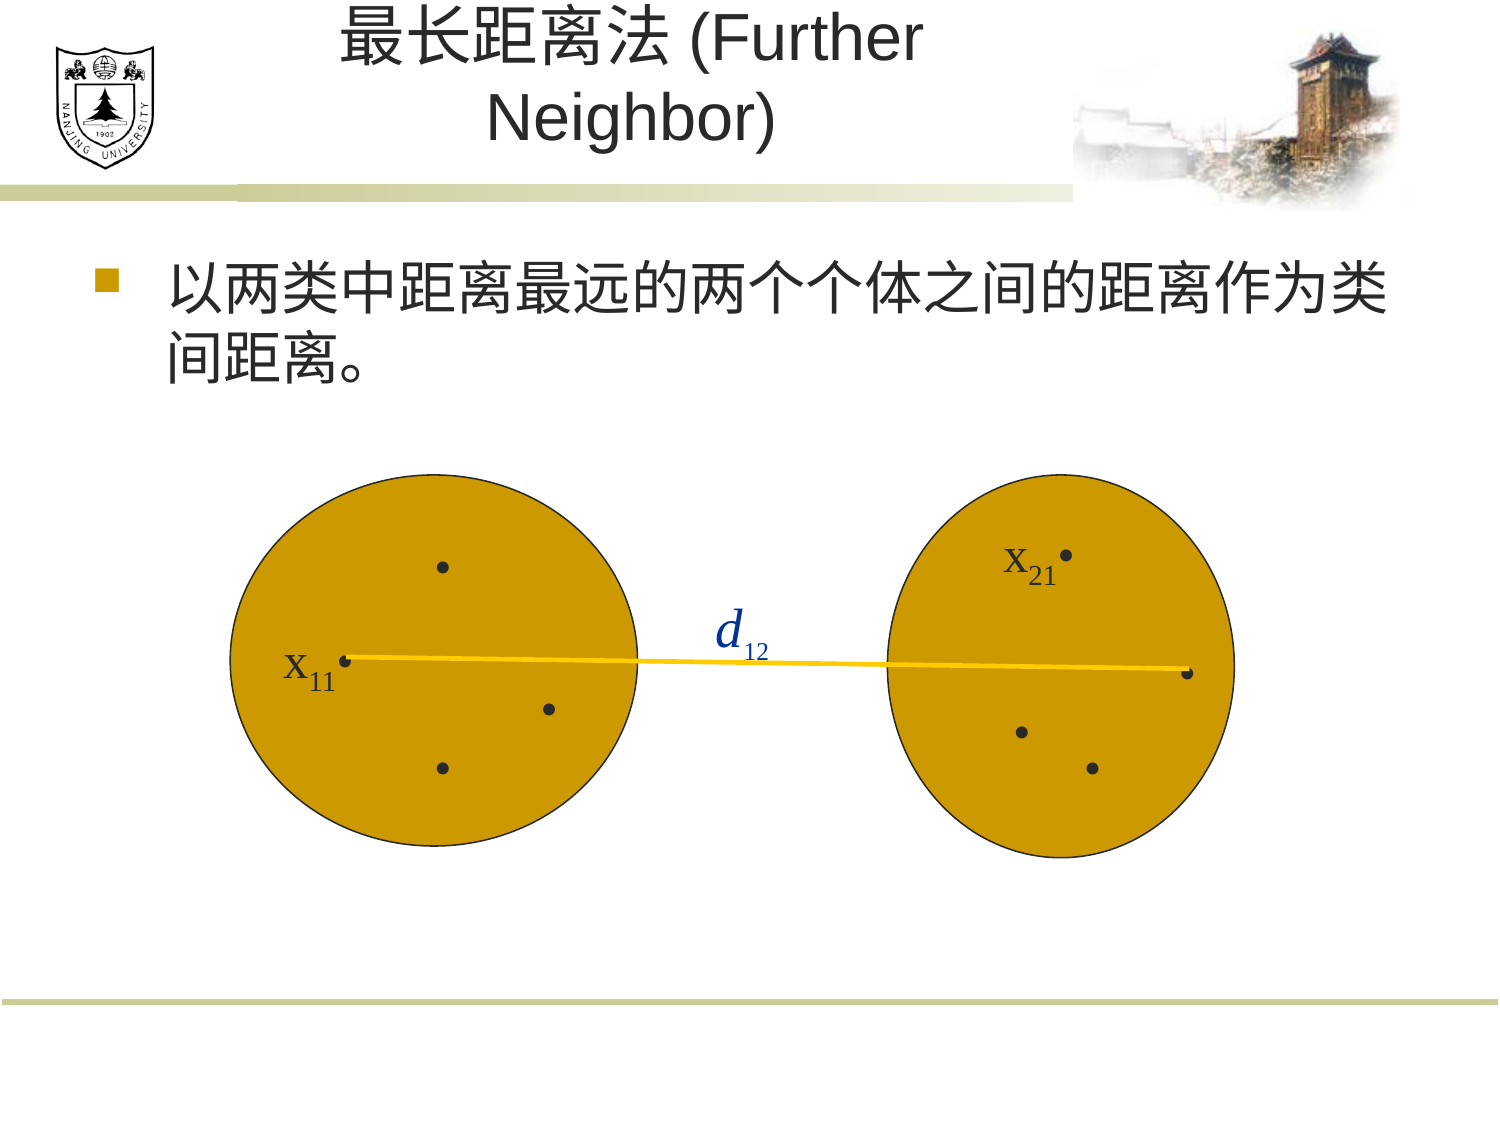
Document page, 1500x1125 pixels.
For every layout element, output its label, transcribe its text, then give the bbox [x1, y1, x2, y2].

picture [50, 42, 160, 173]
picture [1073, 30, 1400, 211]
title 最长距离法(Further Neighbor) [171, 66, 1093, 161]
picture [2, 999, 1498, 1005]
list 以两类中距离最远的两个个体之间的距离作为类间距离。 [76, 243, 1413, 965]
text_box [229, 474, 1235, 858]
